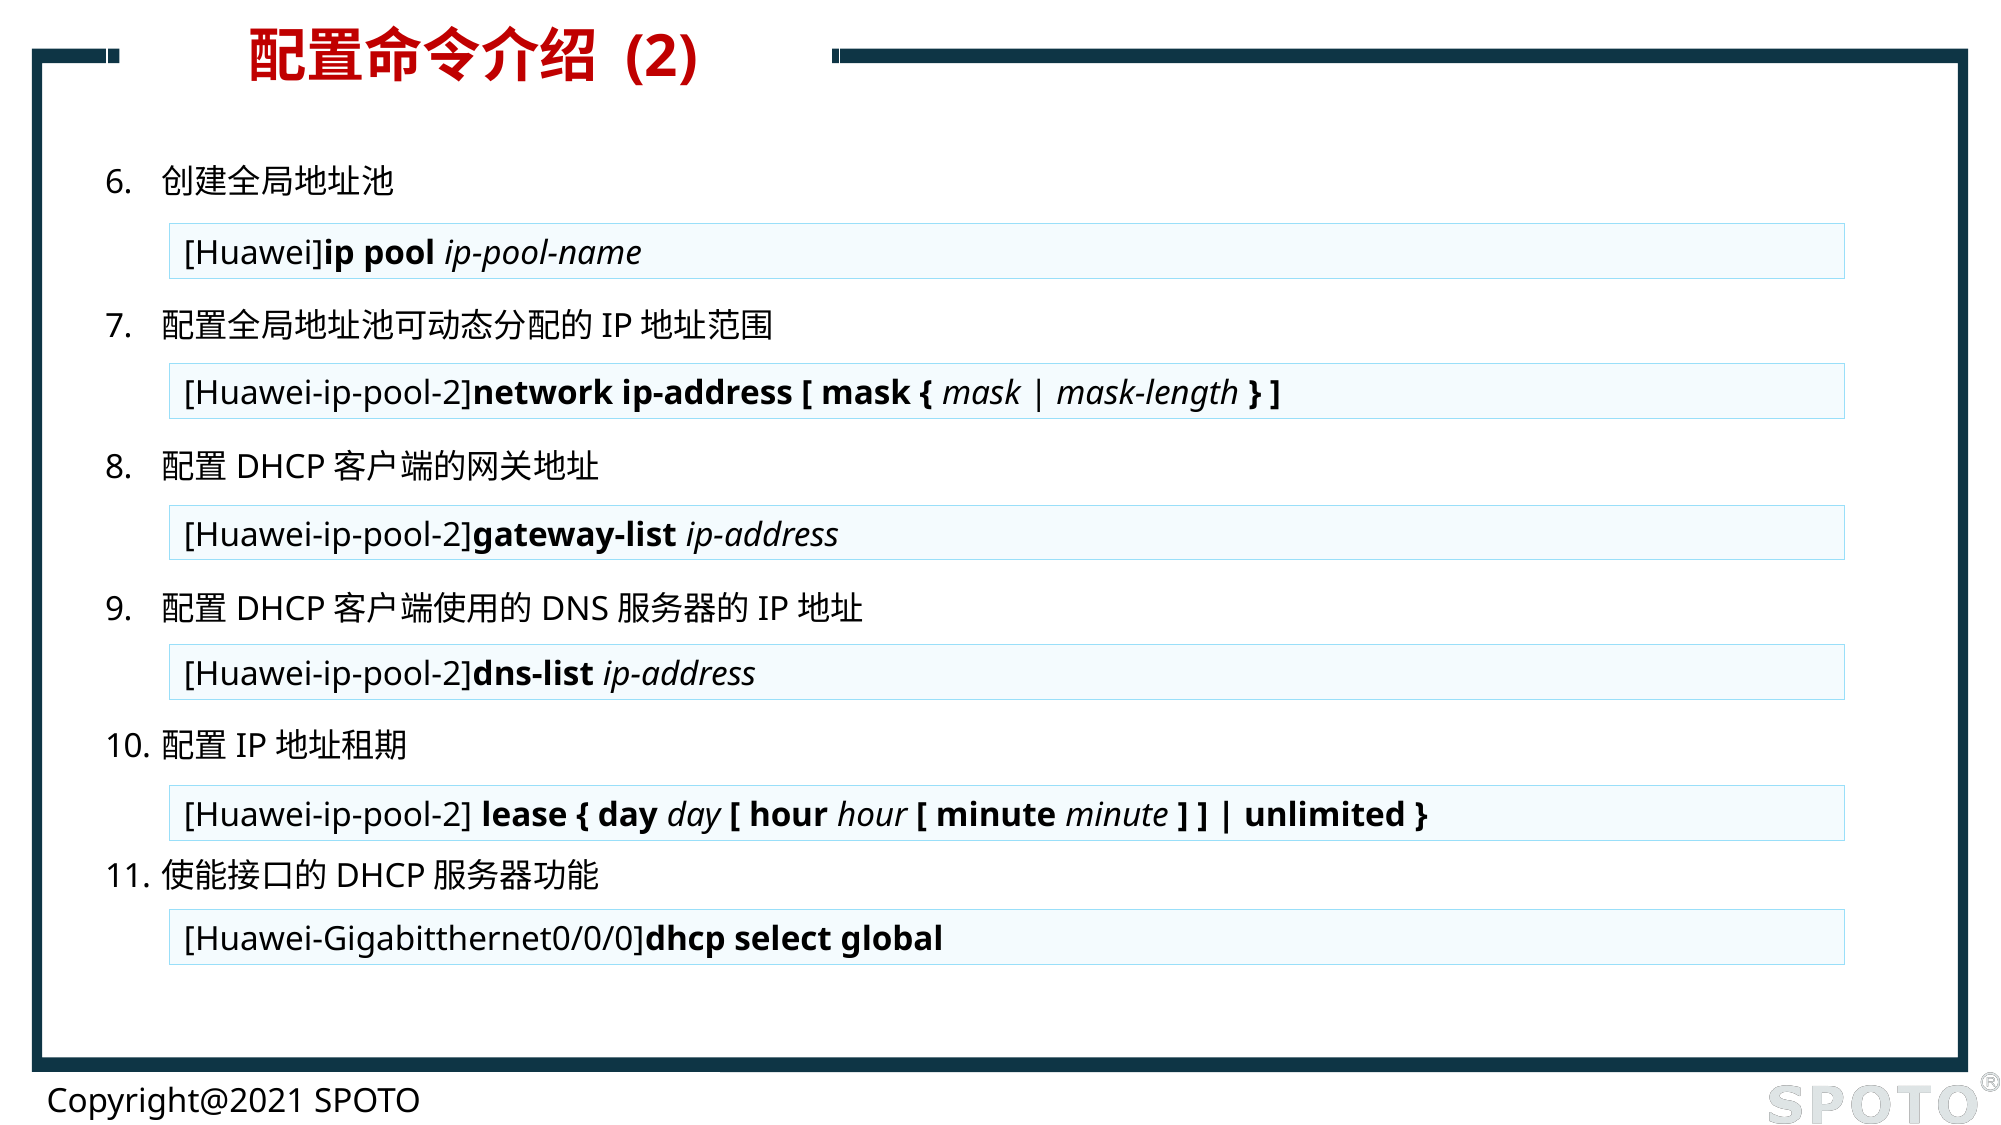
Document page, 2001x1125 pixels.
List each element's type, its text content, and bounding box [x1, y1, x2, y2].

text_box [Huawei-Gigabitthernet0/0/0]dhcp select global [169, 909, 1845, 965]
text_box 配置DHCP客户端的网关地址 [90, 438, 1909, 493]
title 配置命令介绍 (2) [106, 2, 840, 112]
text_box [Huawei-ip-pool-2] lease { day day [ hour hour [ minute minute ] ] | unlimited } [169, 785, 1845, 841]
text_box [Huawei]ip pool ip-pool-name [169, 223, 1845, 279]
text_box 使能接口的DHCP服务器功能 [90, 846, 1909, 902]
text_box 配置IP地址租期 [90, 716, 1909, 772]
text_box 创建全局地址池 [90, 152, 1909, 208]
text_box [Huawei-ip-pool-2]gateway-list ip-address [169, 505, 1845, 560]
text_box [Huawei-ip-pool-2]dns-list ip-address [169, 644, 1845, 700]
text_box 配置全局地址池可动态分配的IP地址范围 [90, 296, 1909, 352]
text_box [Huawei-ip-pool-2]network ip-address [ mask { mask | mask-length } ] [169, 363, 1845, 419]
text_box 配置DHCP客户端使用的DNS服务器的IP地址 [90, 579, 1909, 635]
